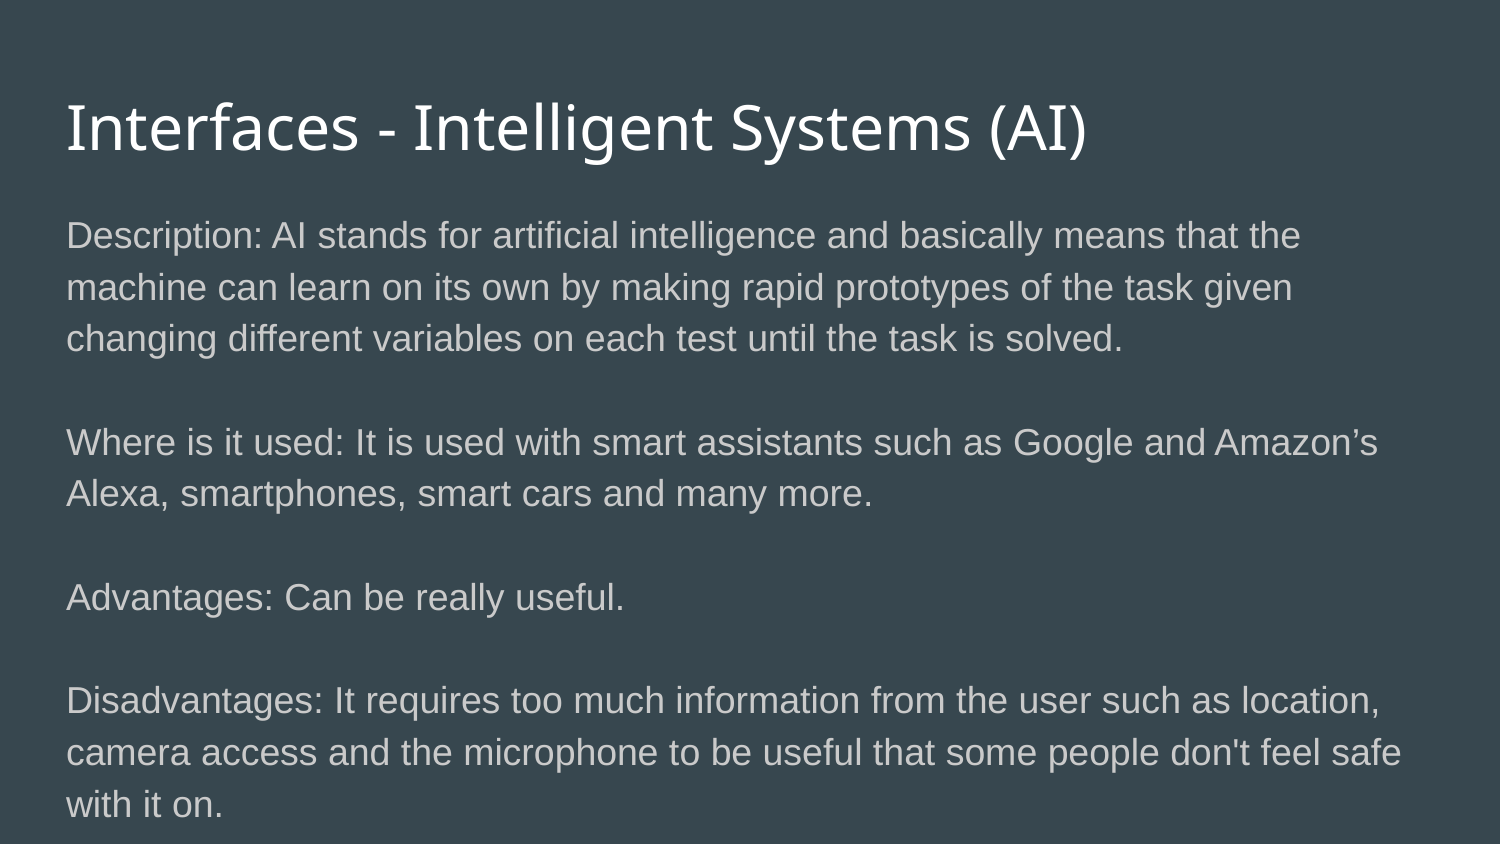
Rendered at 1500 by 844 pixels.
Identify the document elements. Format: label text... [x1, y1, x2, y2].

title Interfaces - Intelligent Systems (AI) [51, 72, 1449, 167]
list Description: AI stands for artificial intelligence and basically means that the machine can learn on its own by making rapid prototypes of the task given changing different variables on each test until the task is solved. Where is it used: It is used with smart assistants such as Google and Amazon’s Alexa, smartphones, smart cars and many more. Advantages: Can be really useful. Disadvantages: It requires too much information from the user such as location, camera access and the microphone to be useful that some people don't feel safe with it on. [51, 189, 1449, 750]
